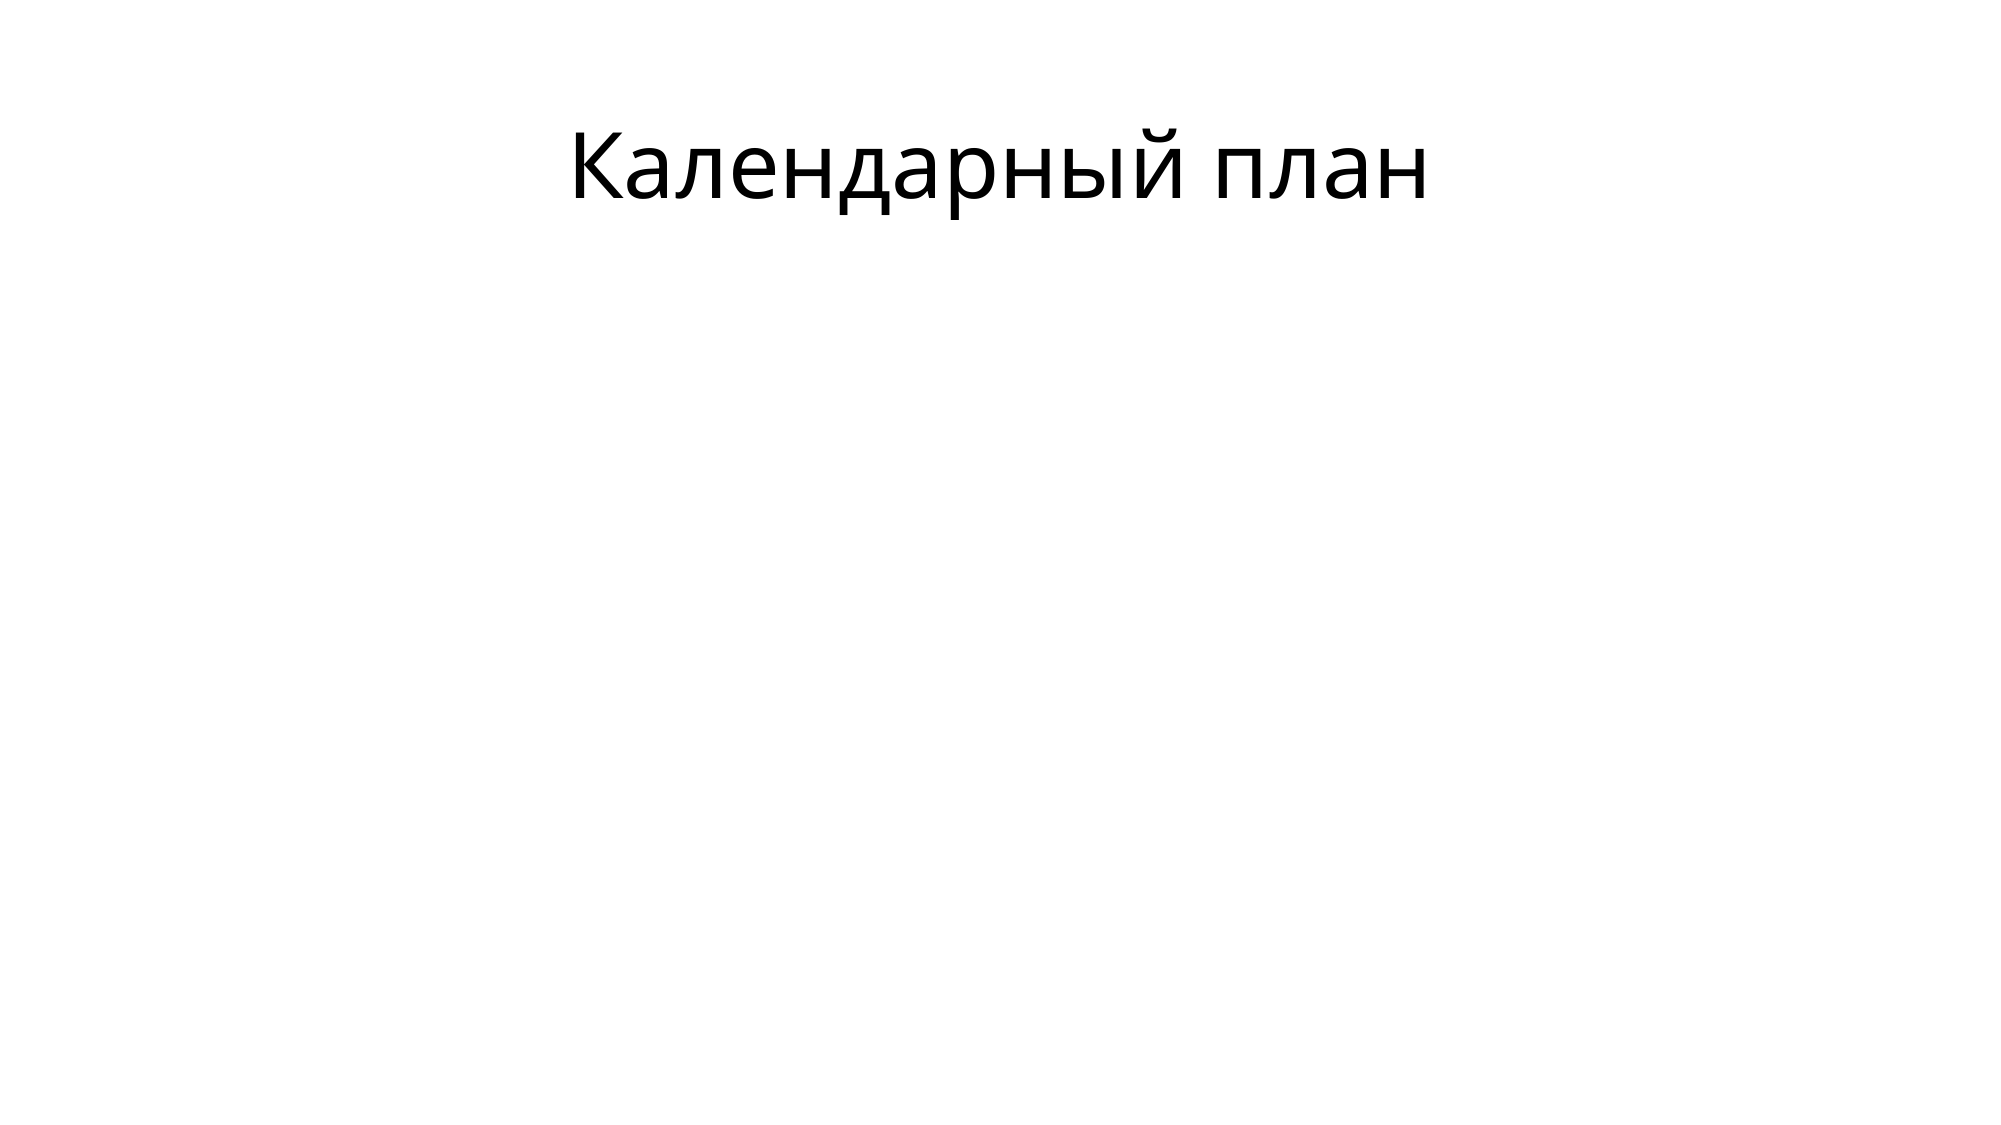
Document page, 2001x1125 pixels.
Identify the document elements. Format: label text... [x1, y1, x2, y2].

title Календарный план [137, 59, 1863, 278]
